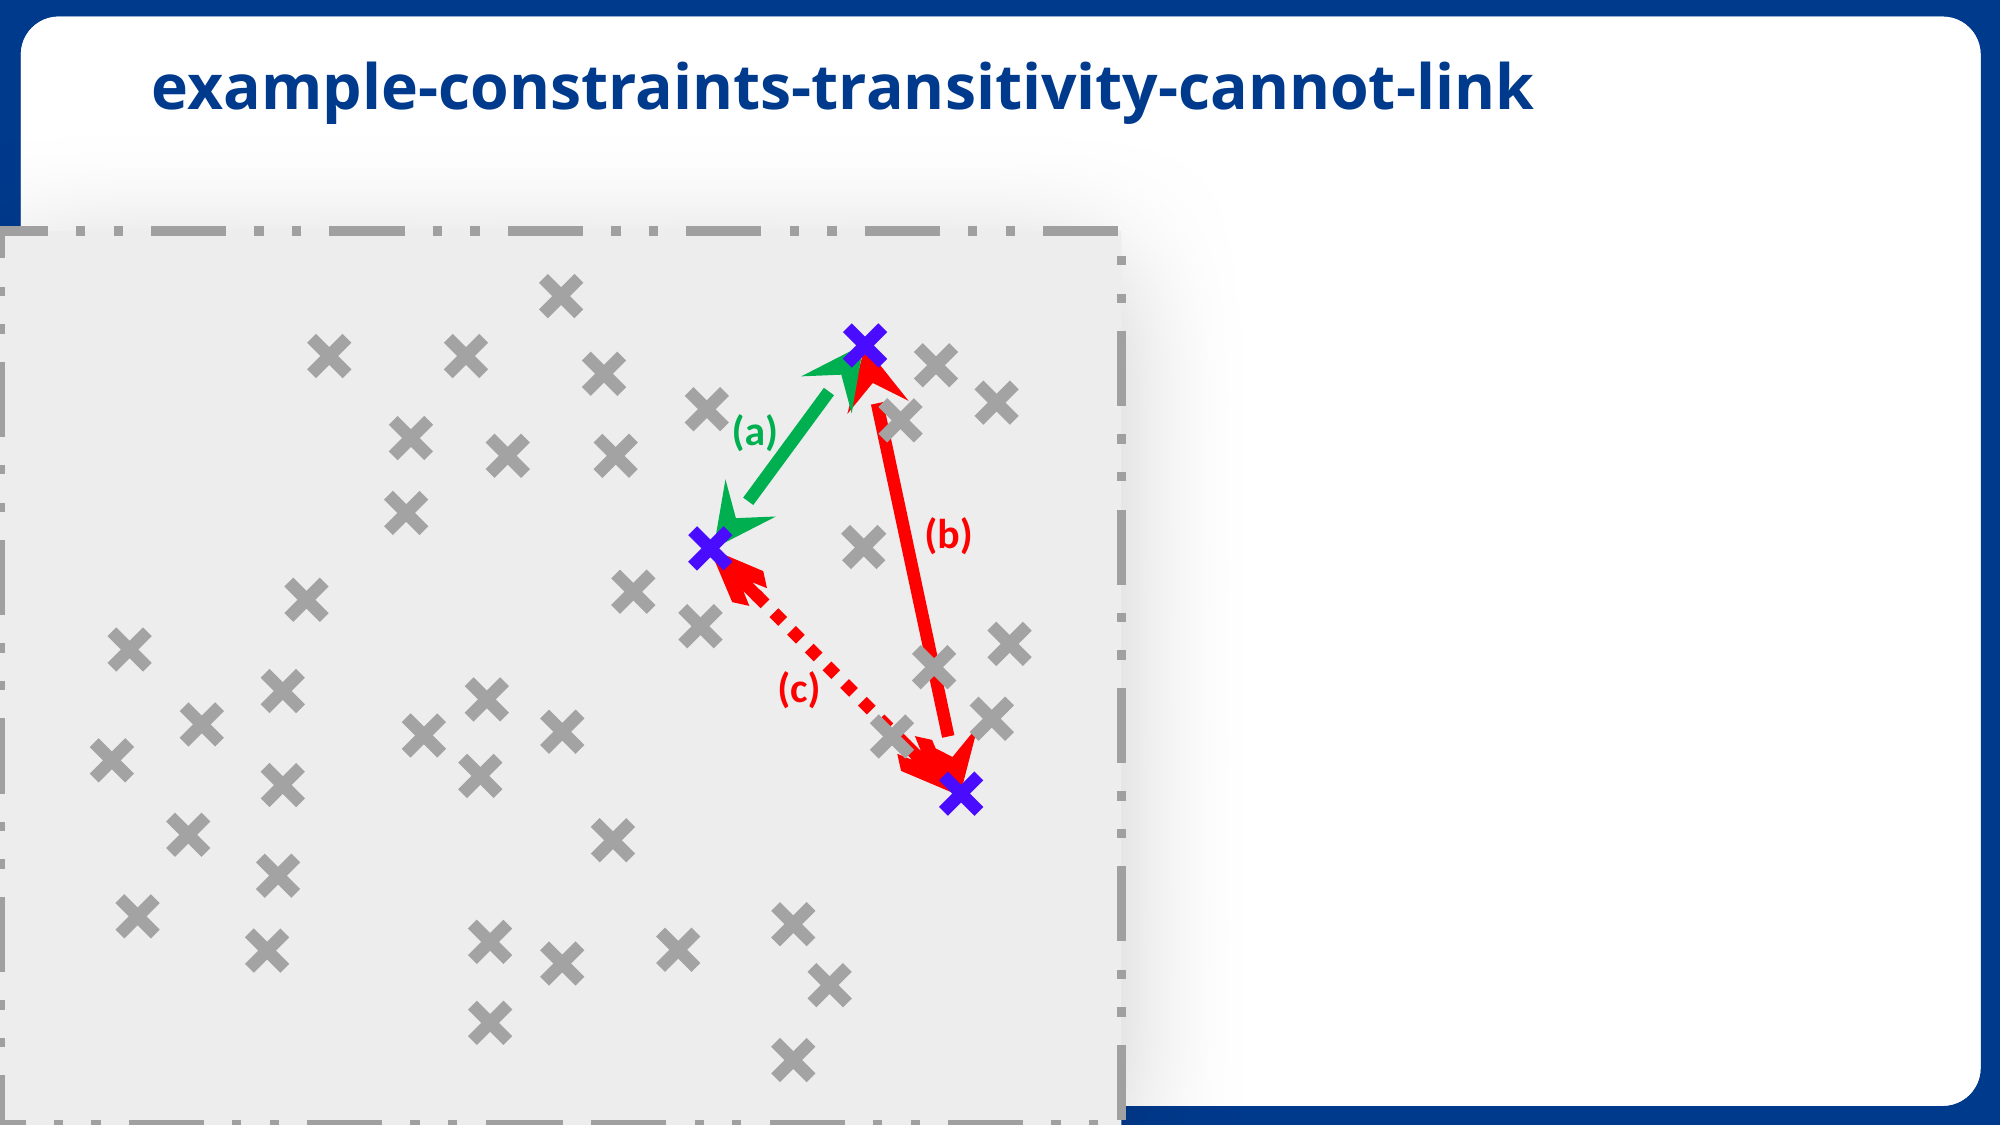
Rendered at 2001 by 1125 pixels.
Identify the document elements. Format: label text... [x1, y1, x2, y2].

title example-constraints-transitivity-cannot-link [137, 48, 1945, 135]
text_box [0, 231, 1122, 1125]
